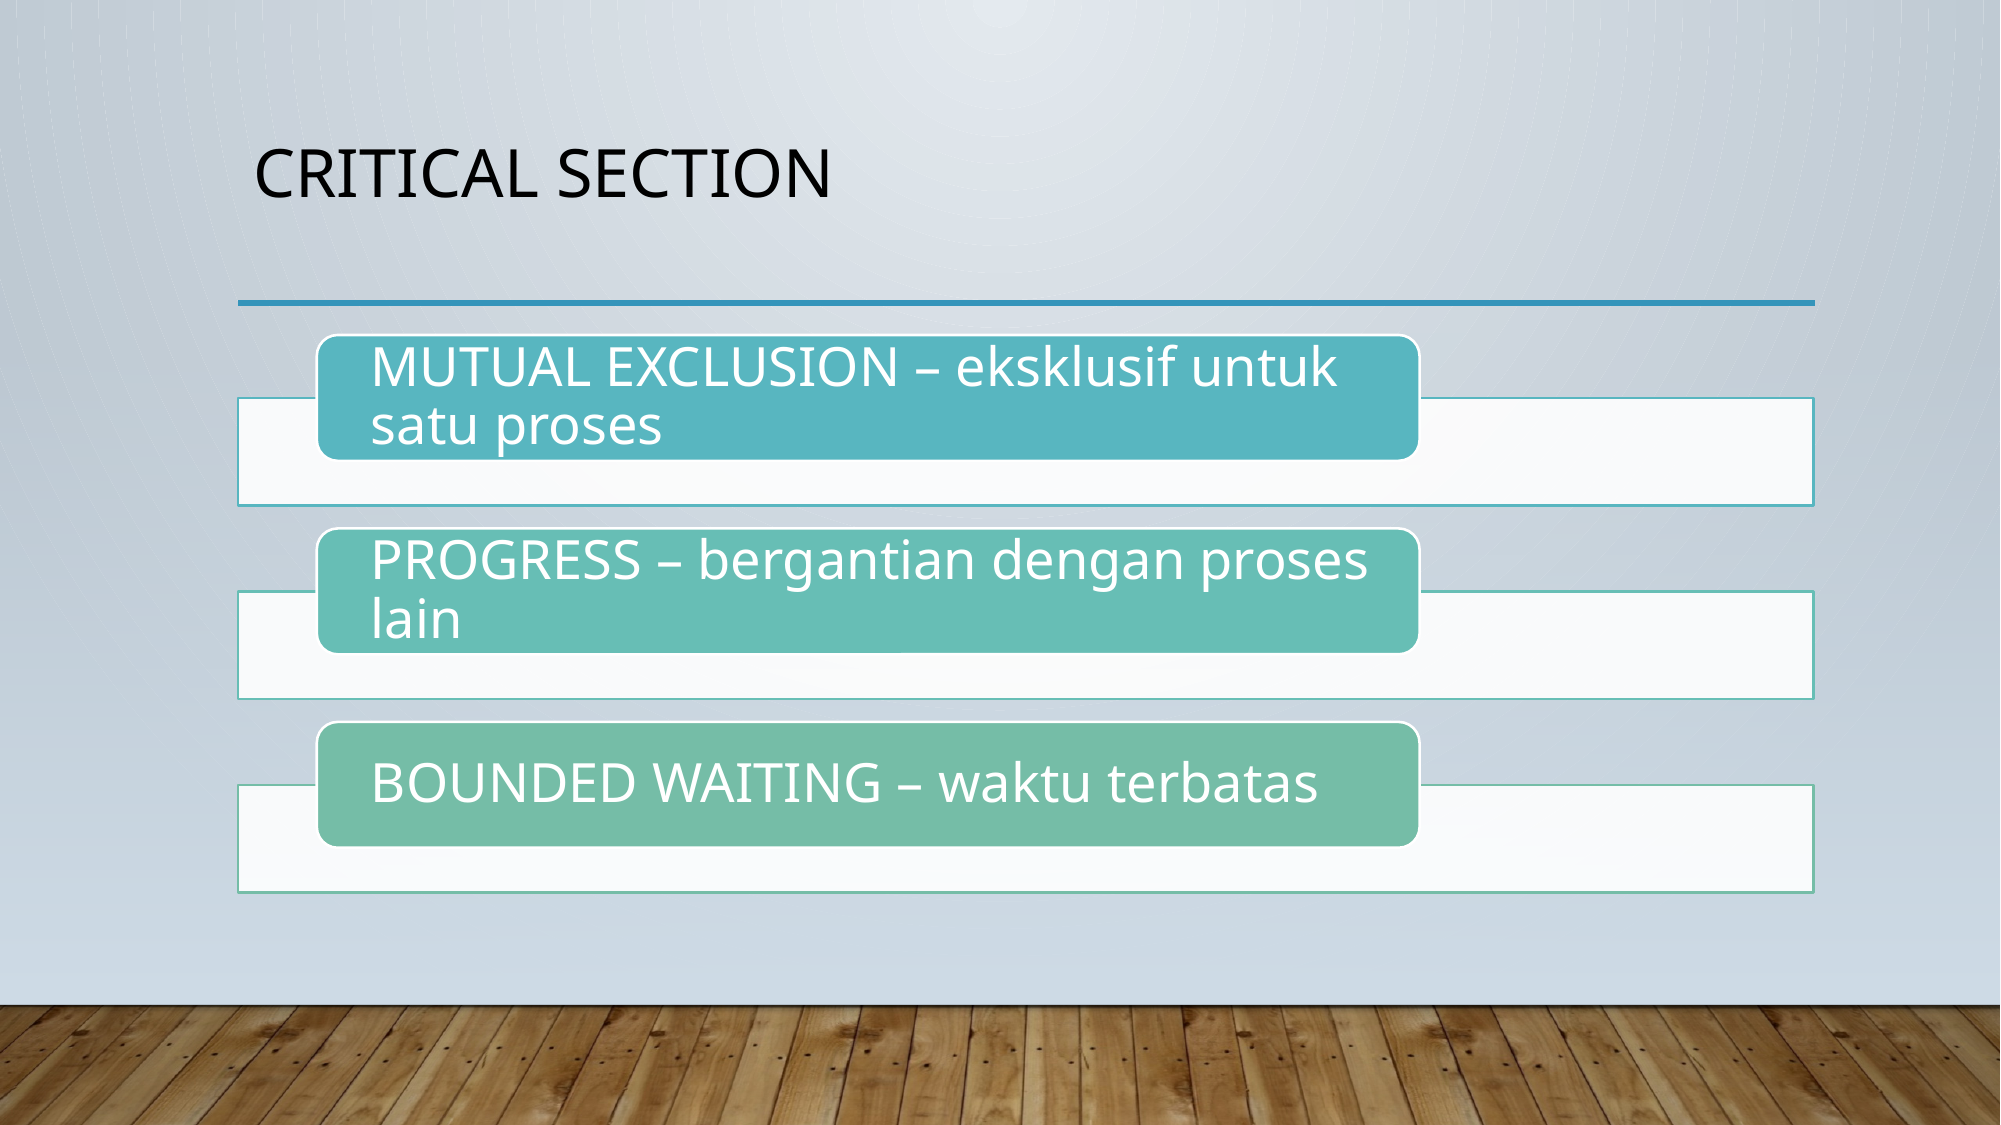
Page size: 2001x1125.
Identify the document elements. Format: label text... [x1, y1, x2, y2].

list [237, 330, 1814, 897]
picture [0, 1005, 2000, 1125]
title Critical Section [238, 131, 1814, 305]
